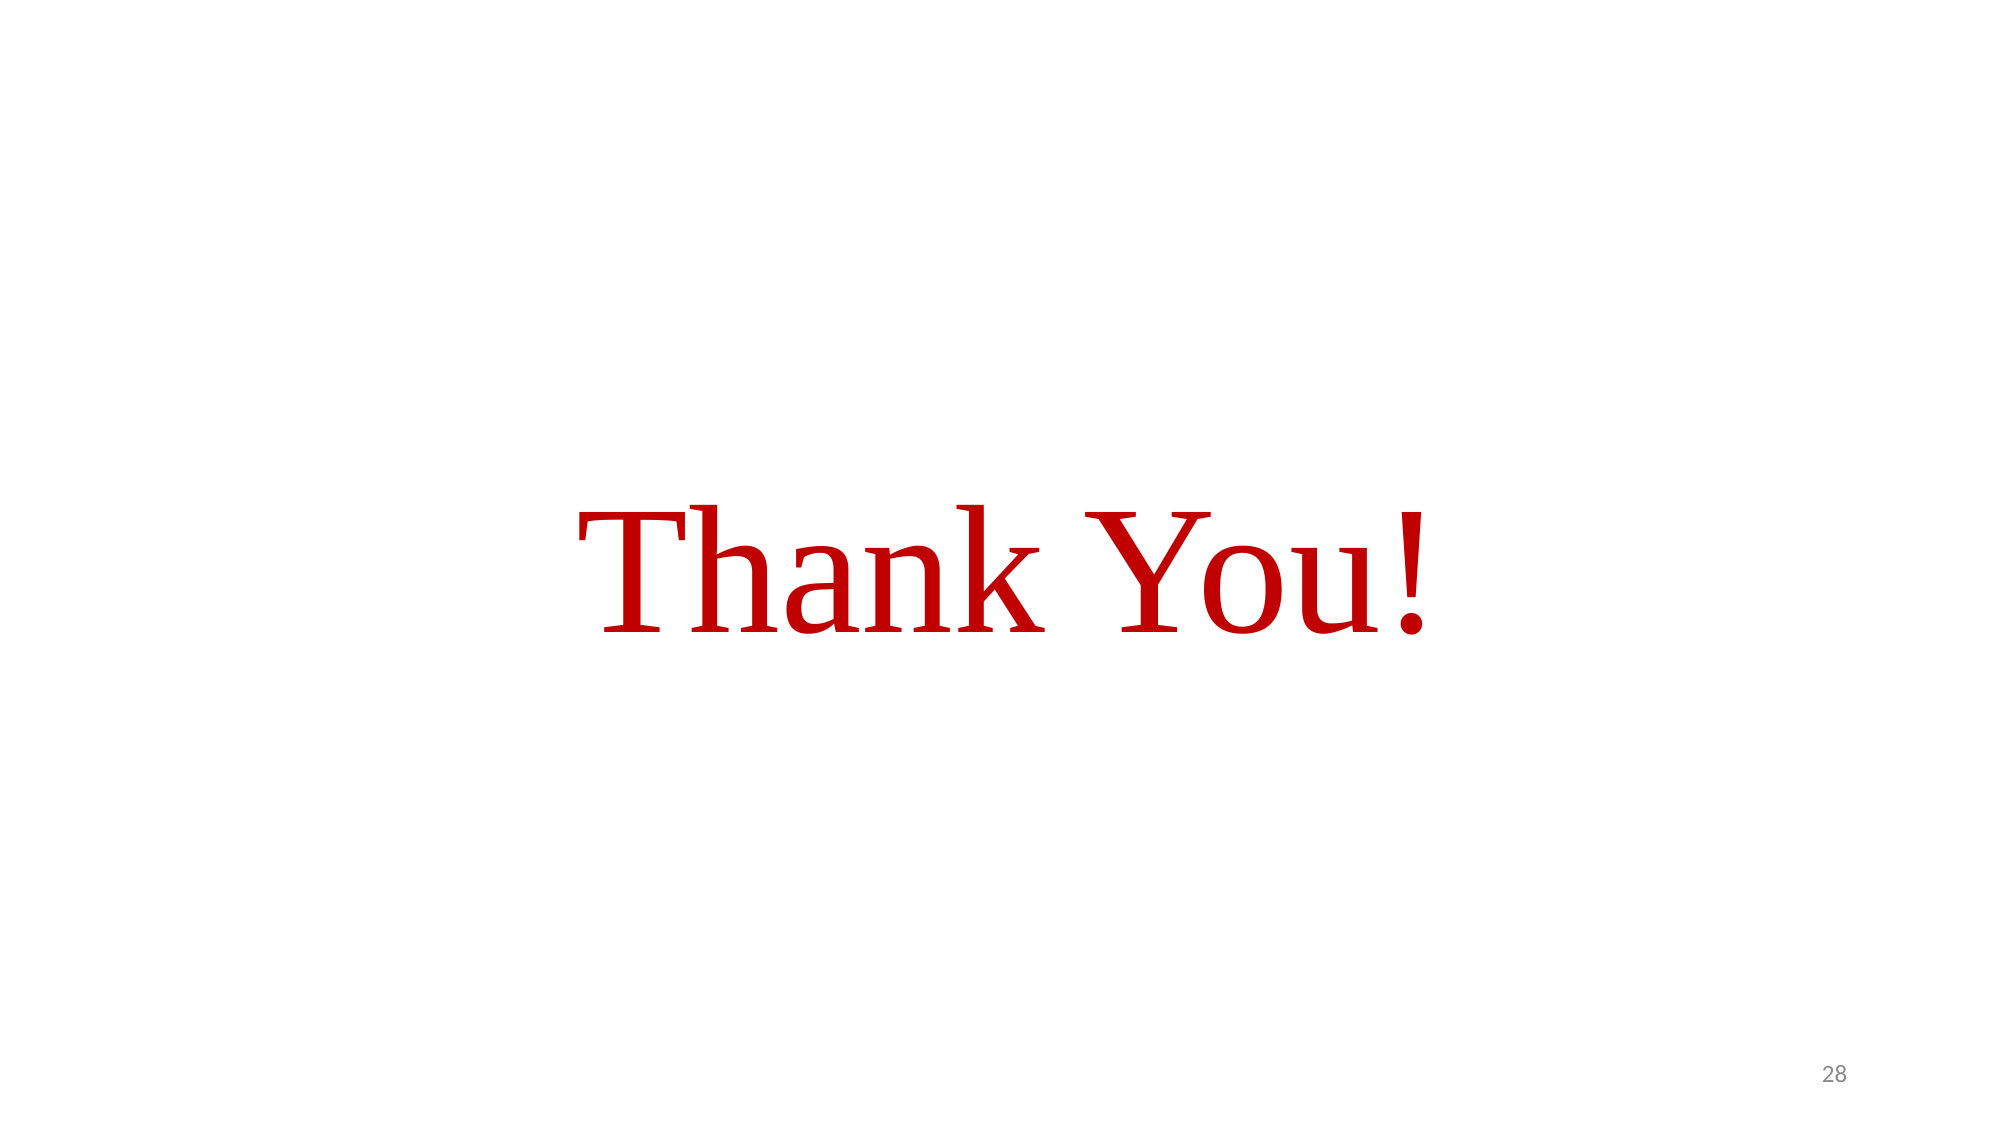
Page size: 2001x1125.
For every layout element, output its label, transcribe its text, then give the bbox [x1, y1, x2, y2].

slide_number 28 [1412, 1042, 1863, 1103]
title Thank You! [155, 297, 1881, 849]
